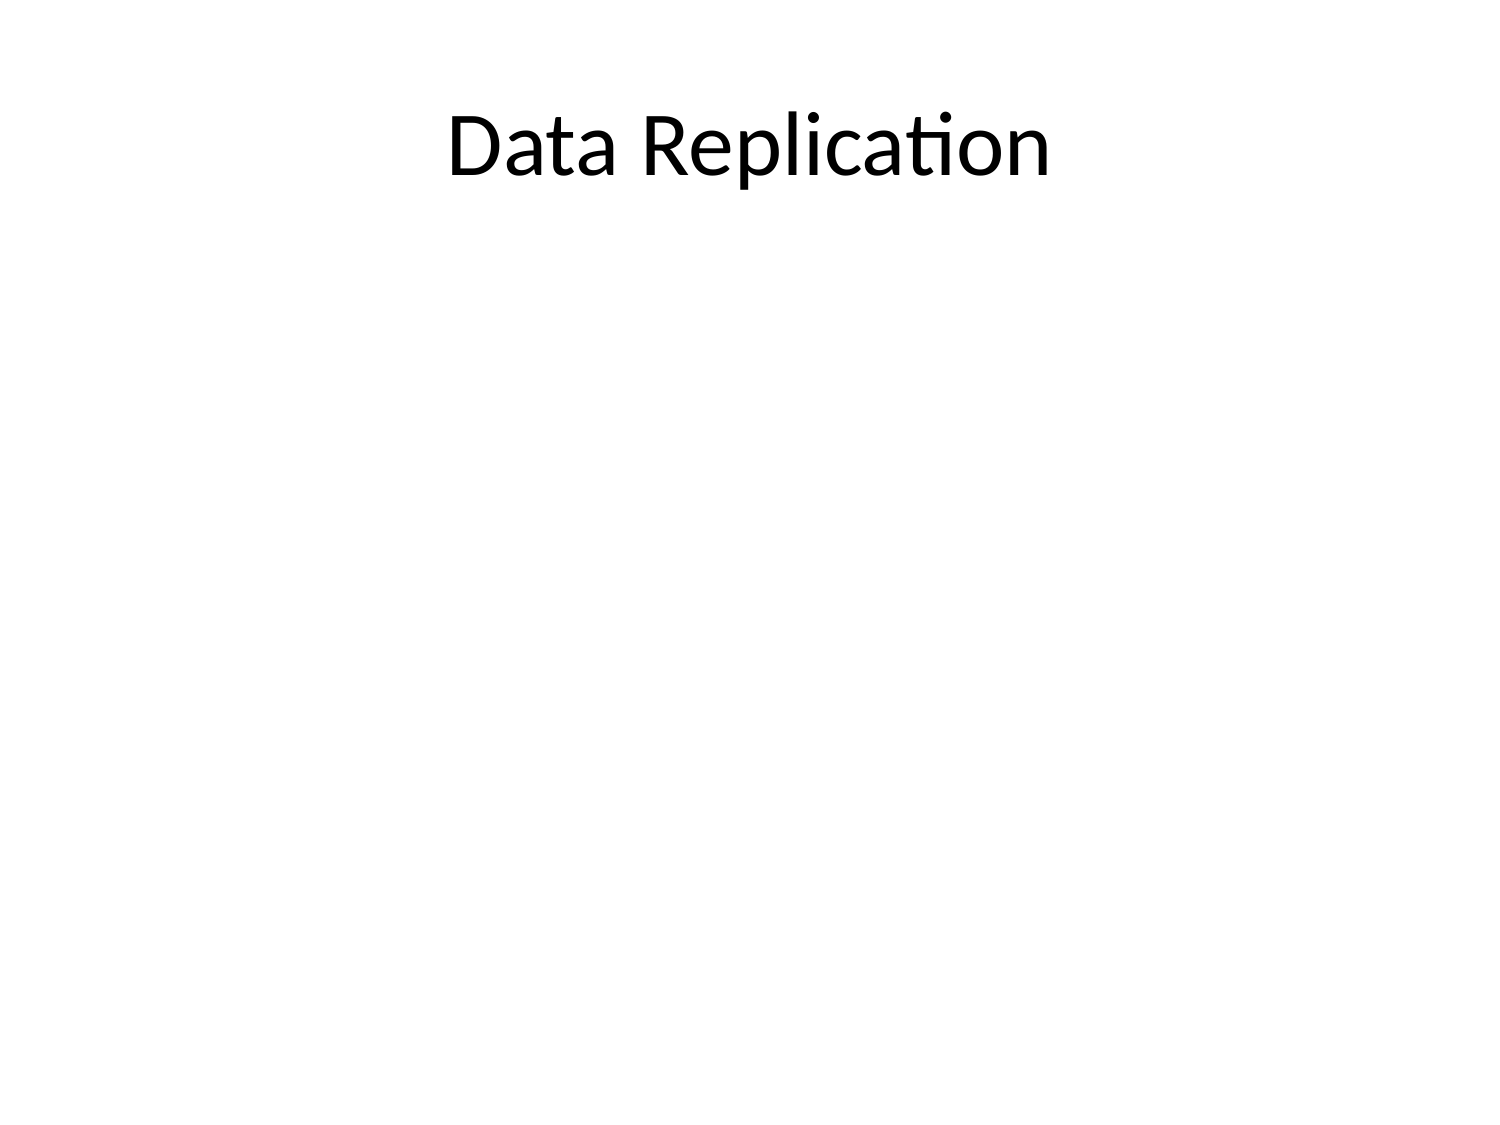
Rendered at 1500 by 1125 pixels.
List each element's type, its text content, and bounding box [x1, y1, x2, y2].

title Data Replication [75, 45, 1425, 233]
